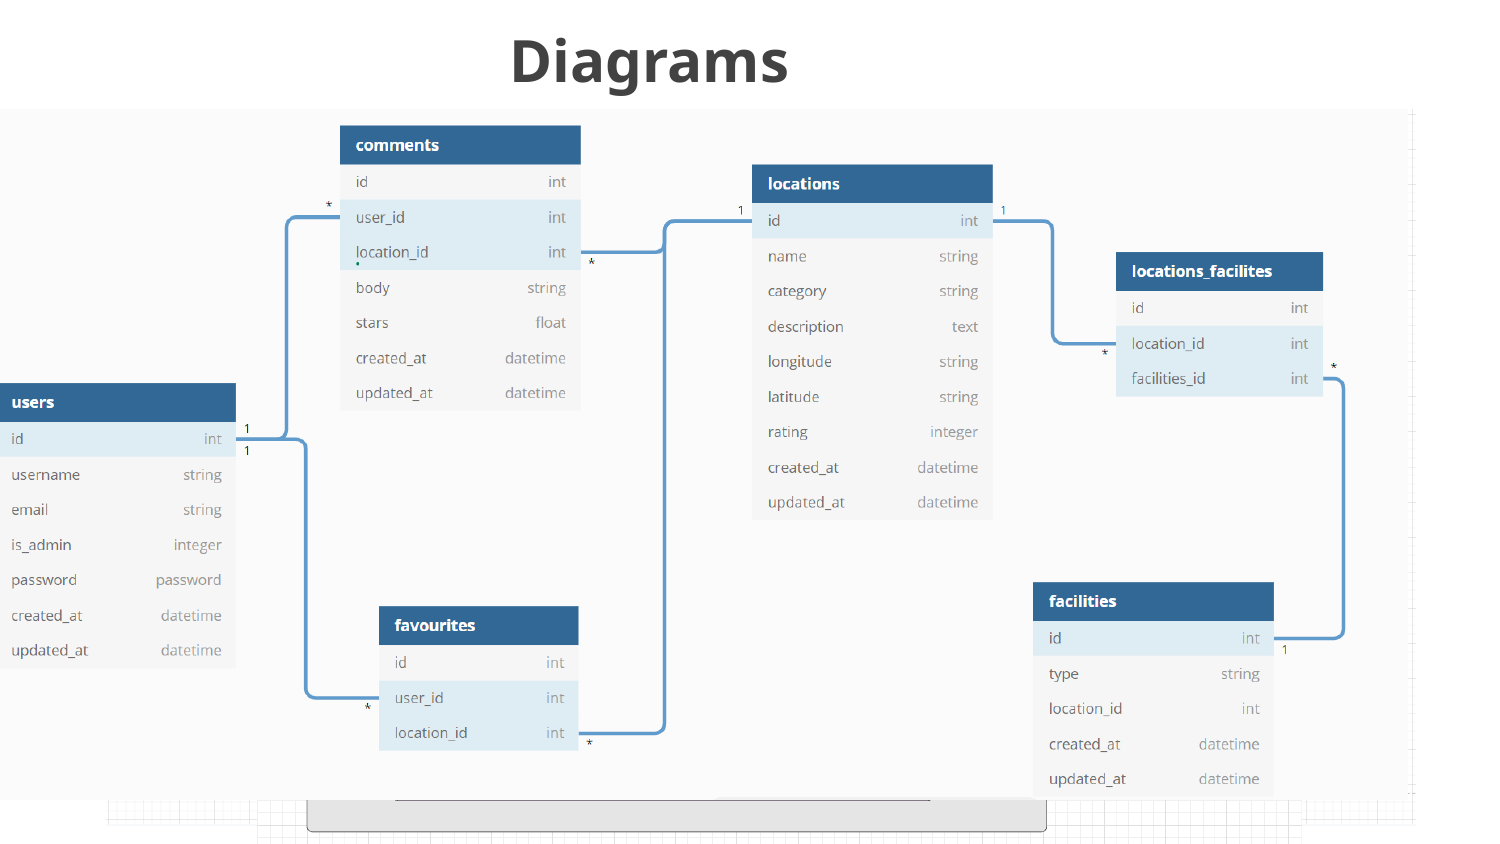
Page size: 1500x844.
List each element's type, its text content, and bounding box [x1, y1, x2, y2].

title Diagrams [367, 9, 931, 107]
picture [0, 109, 1416, 844]
